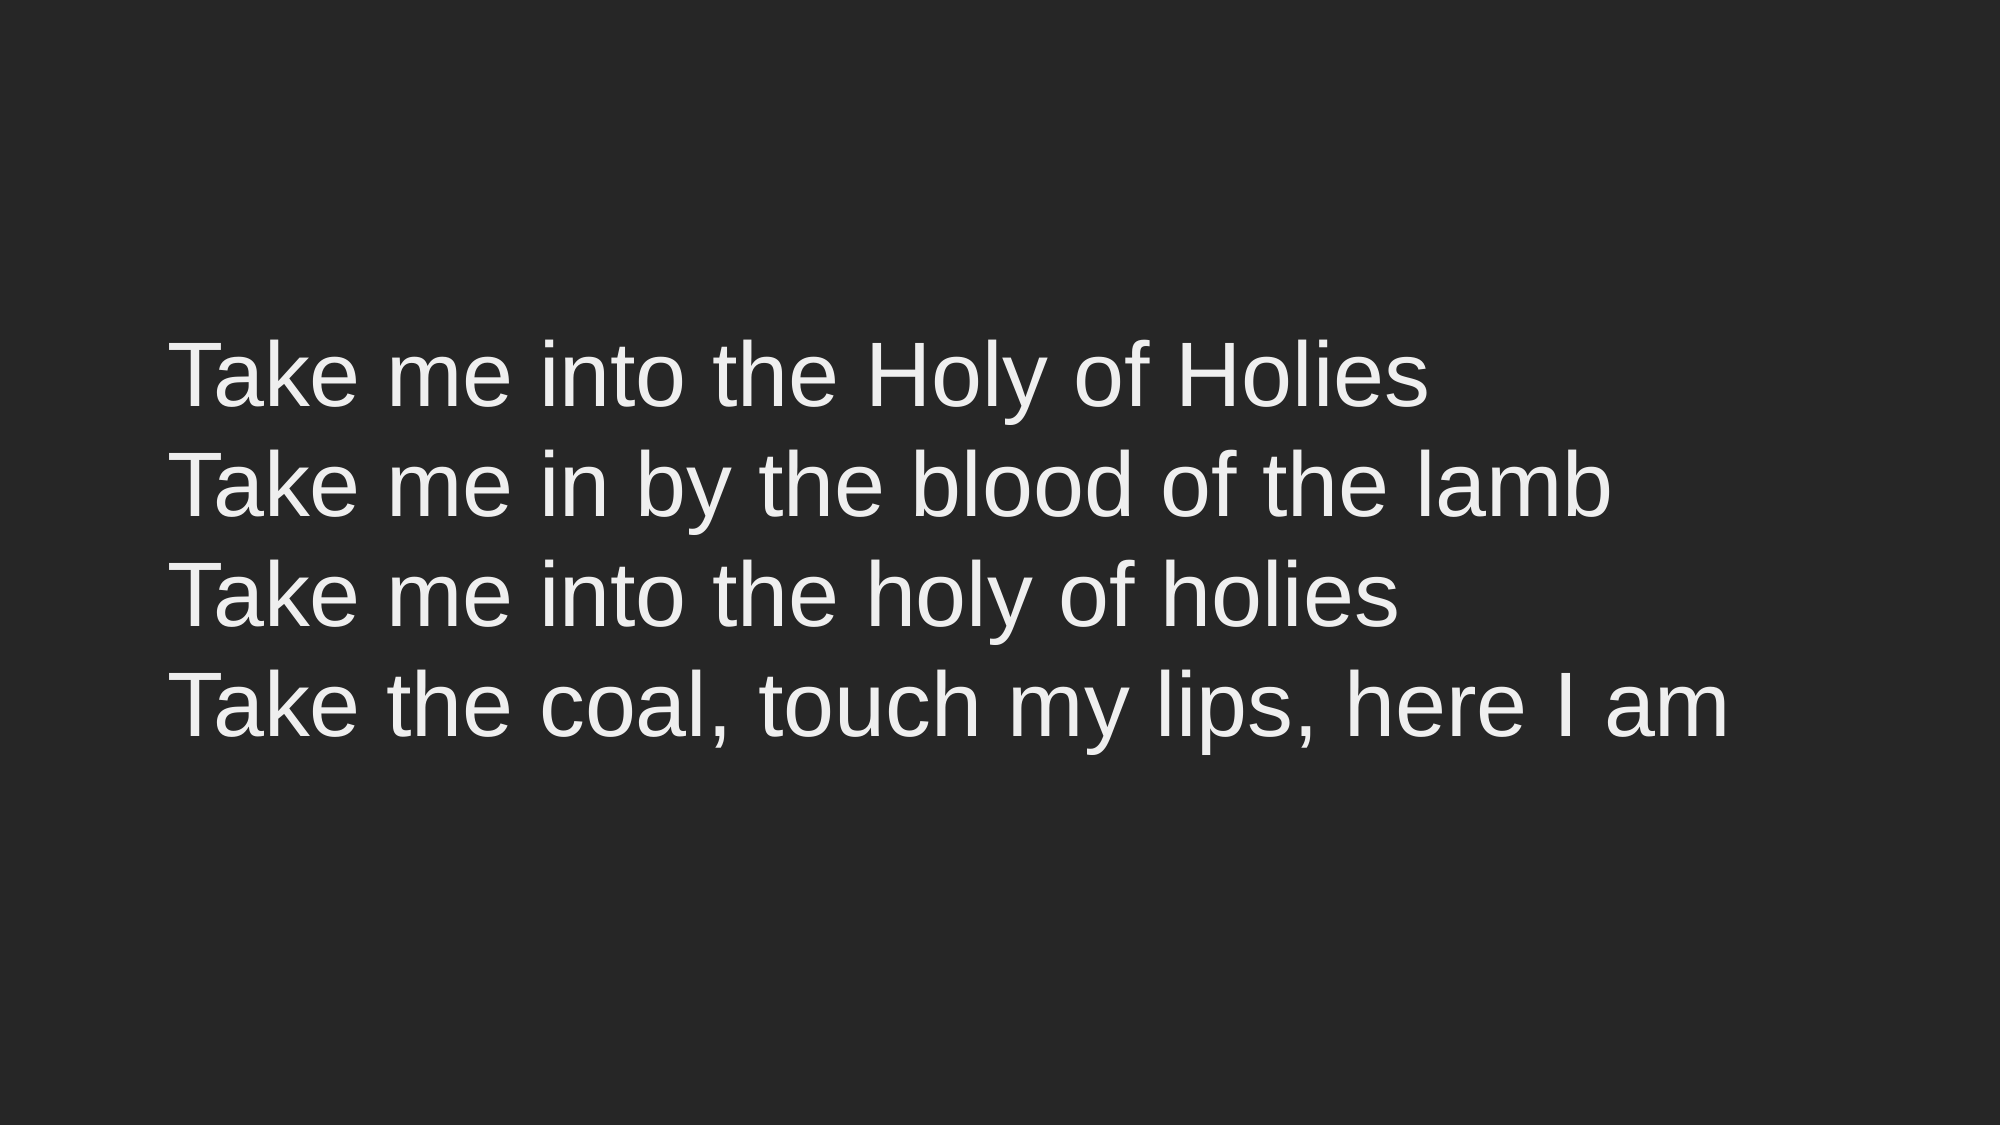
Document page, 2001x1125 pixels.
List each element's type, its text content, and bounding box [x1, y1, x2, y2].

list Take me into the Holy of Holies Take me in by the blood of the lamb Take me into the holy of holies Take the coal, touch my lips, here I am [152, 298, 1783, 880]
